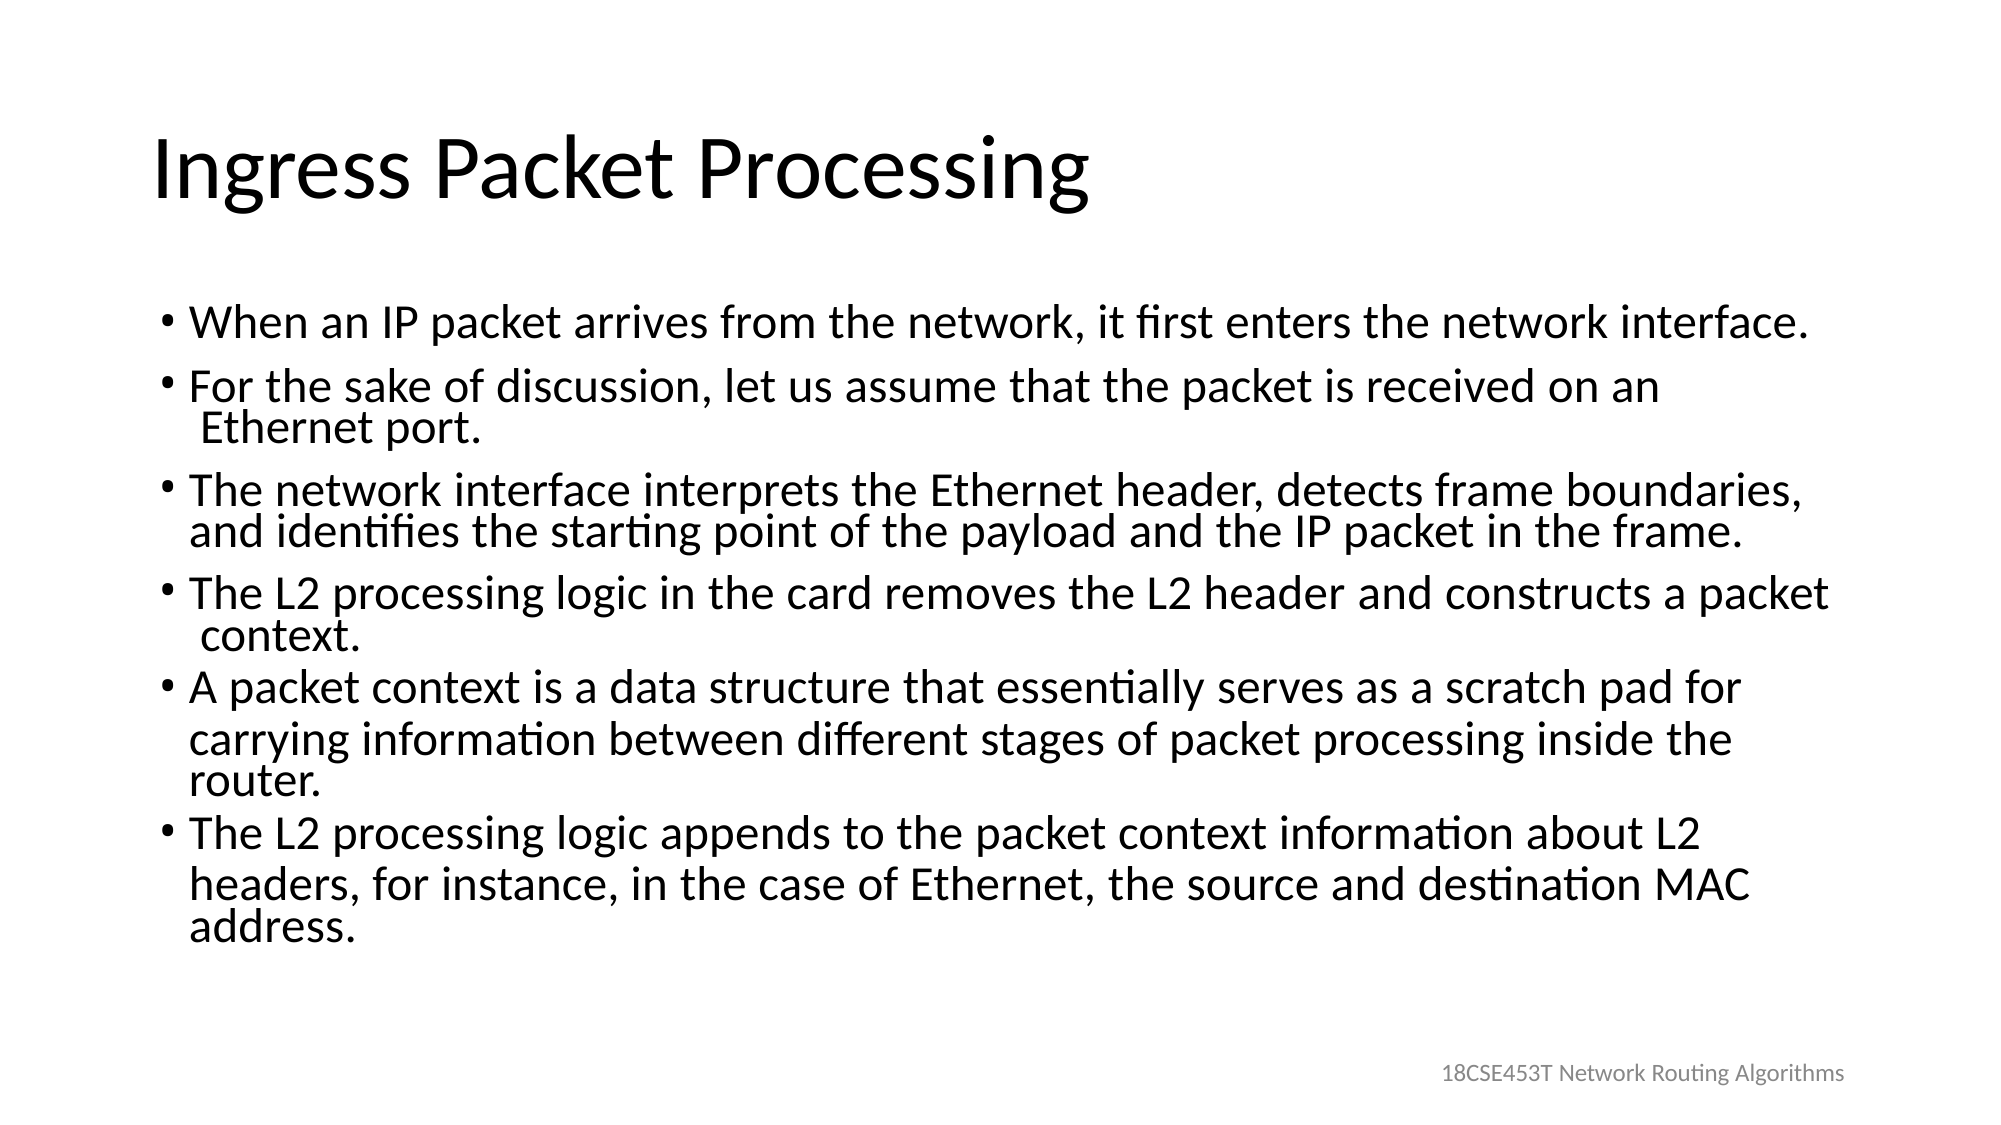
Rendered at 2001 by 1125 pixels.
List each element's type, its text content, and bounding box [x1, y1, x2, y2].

footer 18CSE453T Network Routing Algorithms [1438, 1060, 1850, 1125]
title Ingress Packet Processing [149, 104, 1101, 295]
text_box When an IP packet arrives from the network, it first enters the network interface. For the sake of discussion, let us assume that the packet is received on an Ethernet port. The network interface interprets the Ethernet header, detects frame boundaries, and identifies the starting point of the payload and the IP packet in the frame. The L2 processing logic in the card removes the L2 header and constructs a packet context. A packet context is a data structure that essentially serves as a scratch pad for carrying information between different stages of packet processing inside the router. The L2 processing logic appends to the packet context information about L2 headers, for instance, in the case of Ethernet, the source and destination MAC address. [156, 283, 1840, 951]
